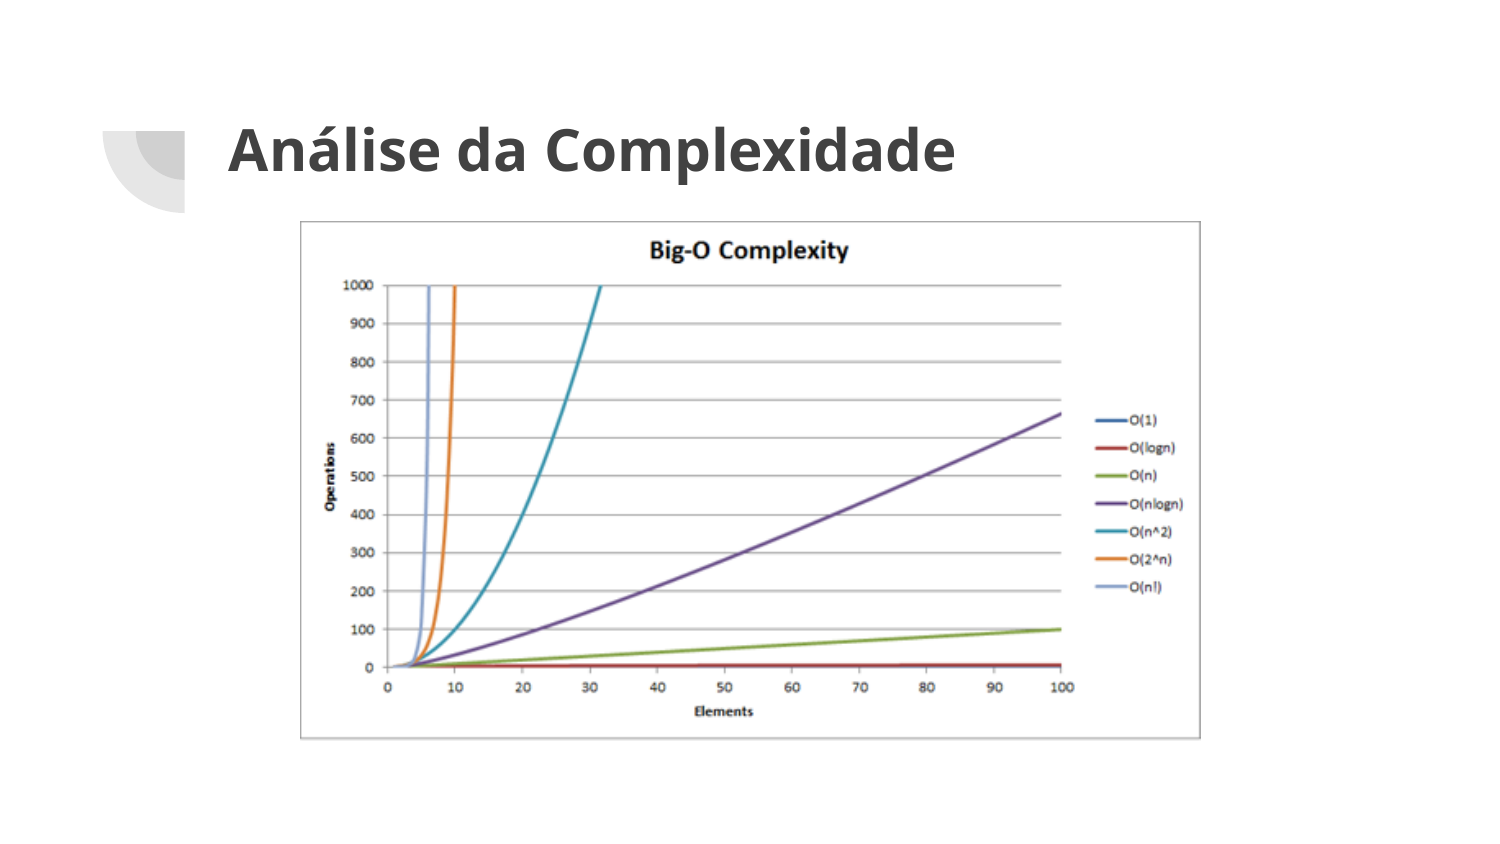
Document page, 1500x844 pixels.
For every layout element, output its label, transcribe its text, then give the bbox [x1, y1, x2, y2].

title Análise da Complexidade [213, 98, 1368, 263]
picture [299, 221, 1201, 744]
